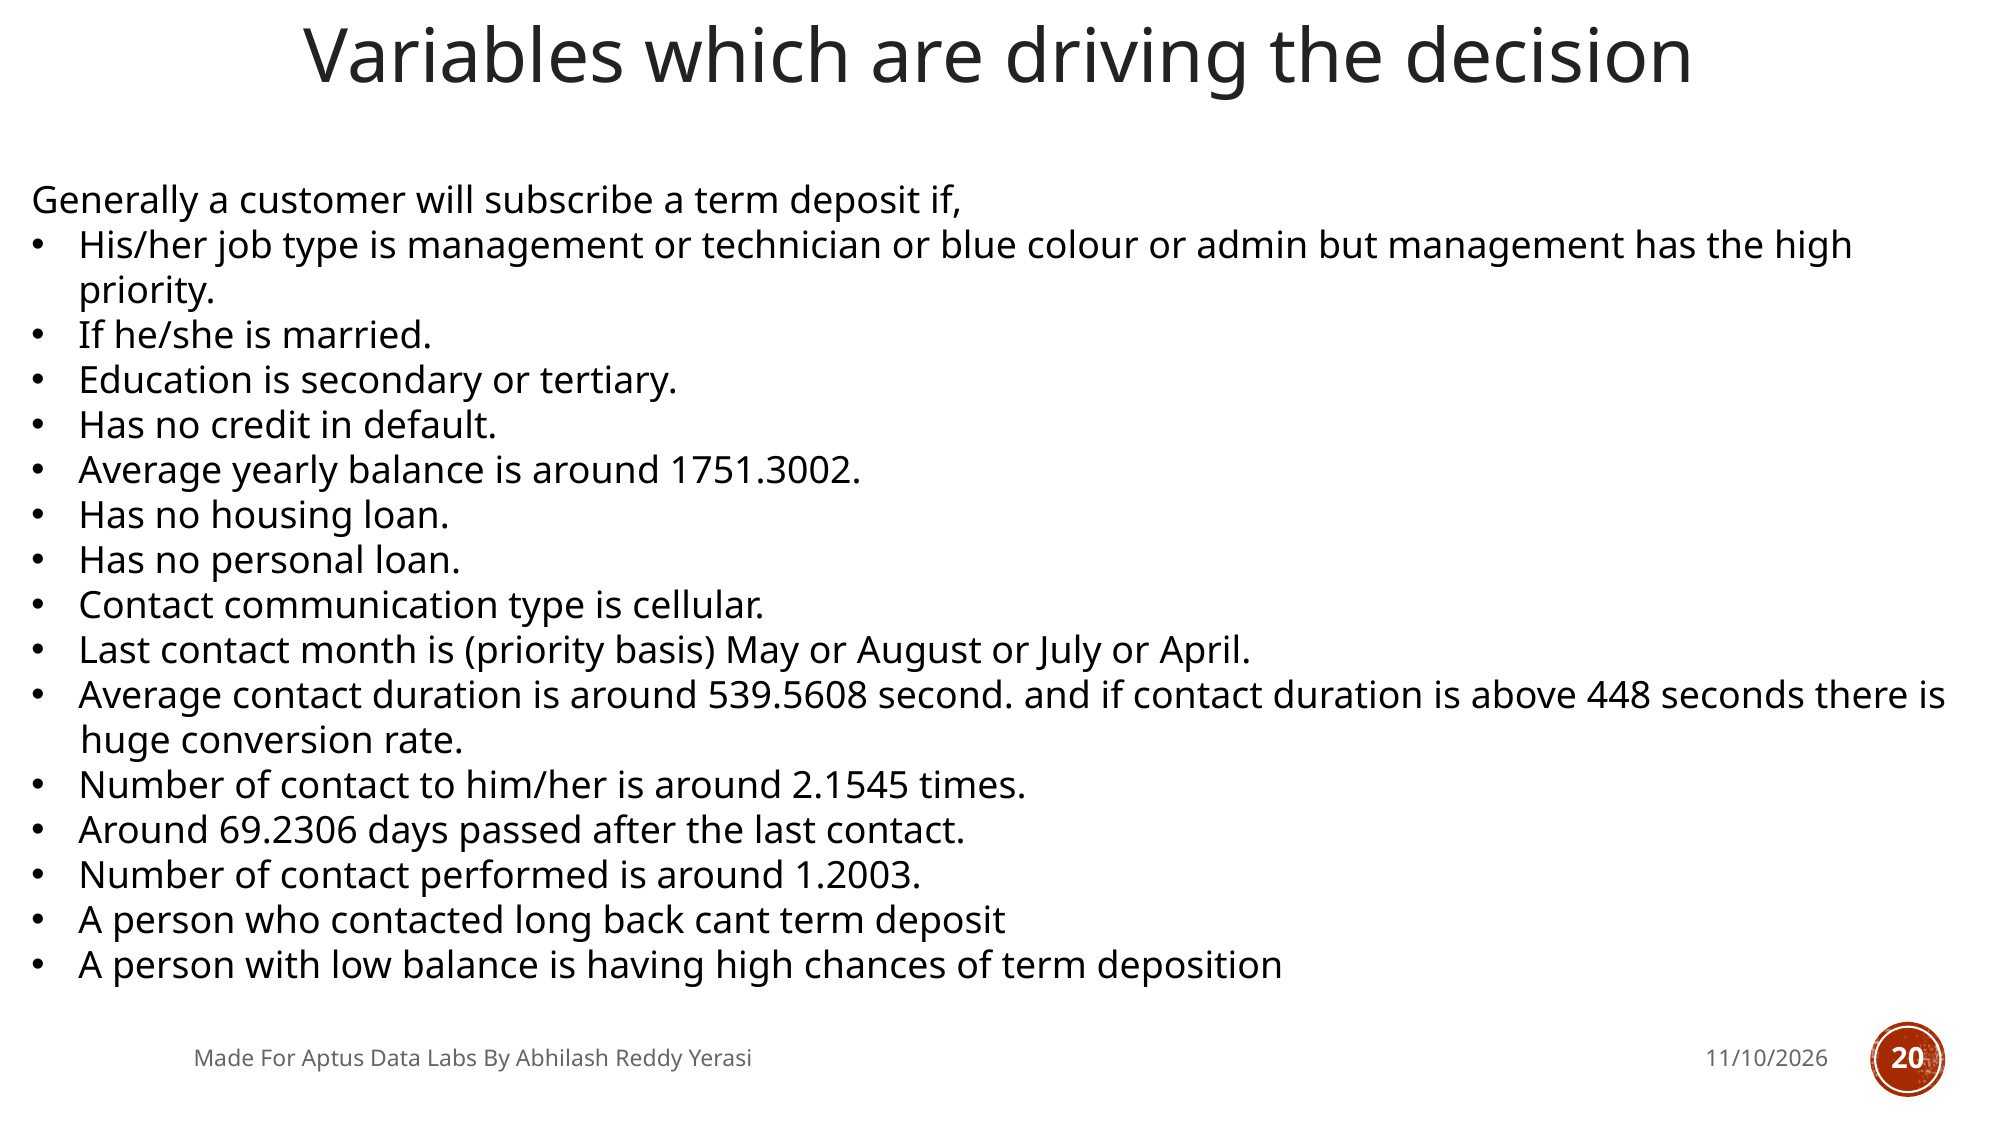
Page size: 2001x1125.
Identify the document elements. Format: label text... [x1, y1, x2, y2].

slide_number 20 [1855, 1028, 1961, 1089]
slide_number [1306, 1028, 1844, 1089]
text_box Variables which are driving the decision [0, 0, 2000, 105]
text_box Generally a customer will subscribe a term deposit if, His/her job type is management or technician or blue colour or admin but management has the high priority. If he/she is married. Education is secondary or tertiary. Has no credit in default. Average yearly balance is around 1751.3002. Has no housing loan. Has no personal loan. Contact communication type is cellular. Last contact month is (priority basis) May or August or July or April. Average contact duration is around 539.5608 second. and if contact duration is above 448 seconds there is huge conversion rate. Number of contact to him/her is around 2.1545 times. Around 69.2306 days passed after the last contact. Number of contact performed is around 1.2003. A person who contacted long back cant term deposit A person with low balance is having high chances of term deposition [16, 168, 2000, 994]
footer Made For Aptus Data Labs By Abhilash Reddy Yerasi [178, 1028, 1217, 1089]
